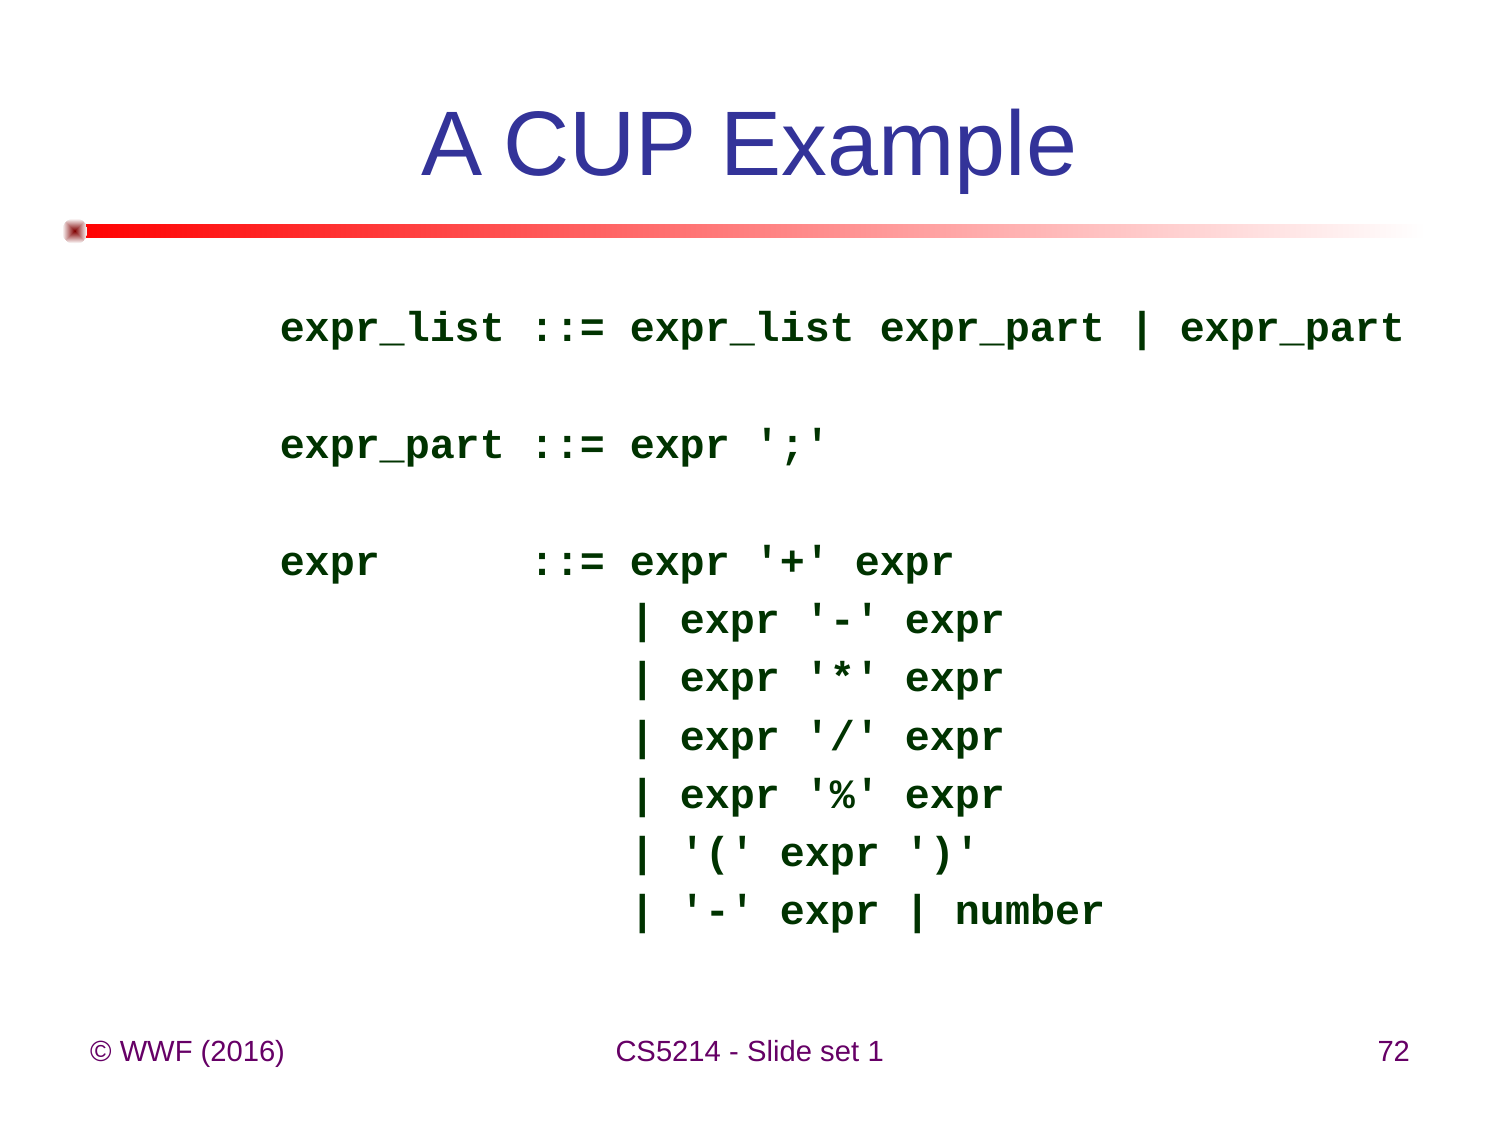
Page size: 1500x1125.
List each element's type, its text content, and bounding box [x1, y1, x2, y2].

slide_number 72 [1074, 1043, 1425, 1103]
slide_number © WWF (2016) [75, 1024, 425, 1103]
title A CUP Example [75, 45, 1425, 233]
footer CS5214 - Slide set 1 [512, 1043, 988, 1103]
list expr_list ::= expr_list expr_part | expr_part expr_part ::= expr ';' expr ::= expr '+' expr | expr '-' expr | expr '*' expr | expr '/' expr | expr '%' expr | '(' expr ')' | '-' expr | number [264, 292, 1453, 1043]
